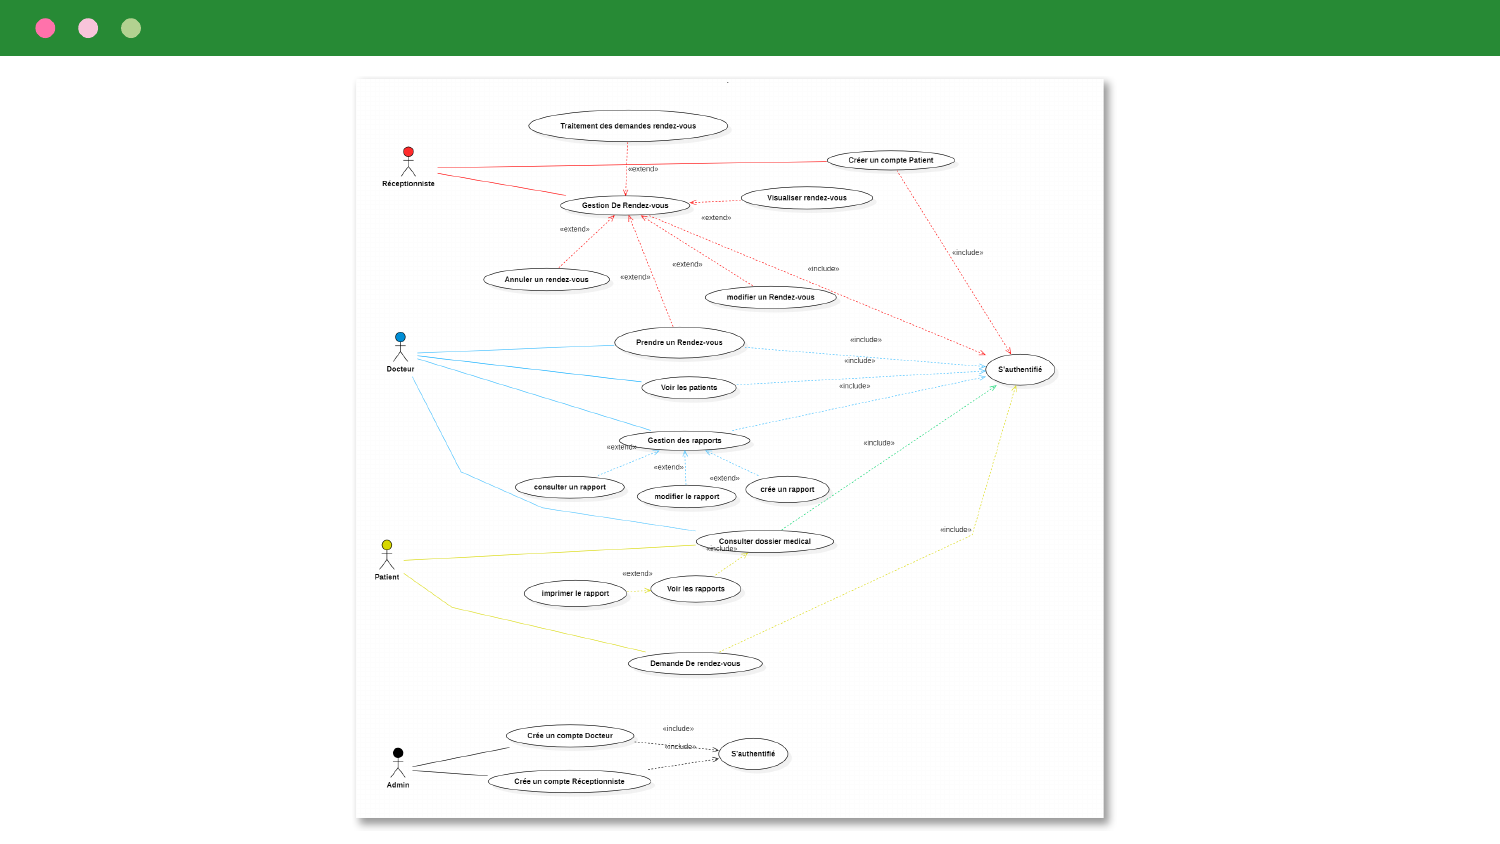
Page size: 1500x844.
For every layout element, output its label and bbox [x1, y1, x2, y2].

picture [355, 79, 1104, 818]
